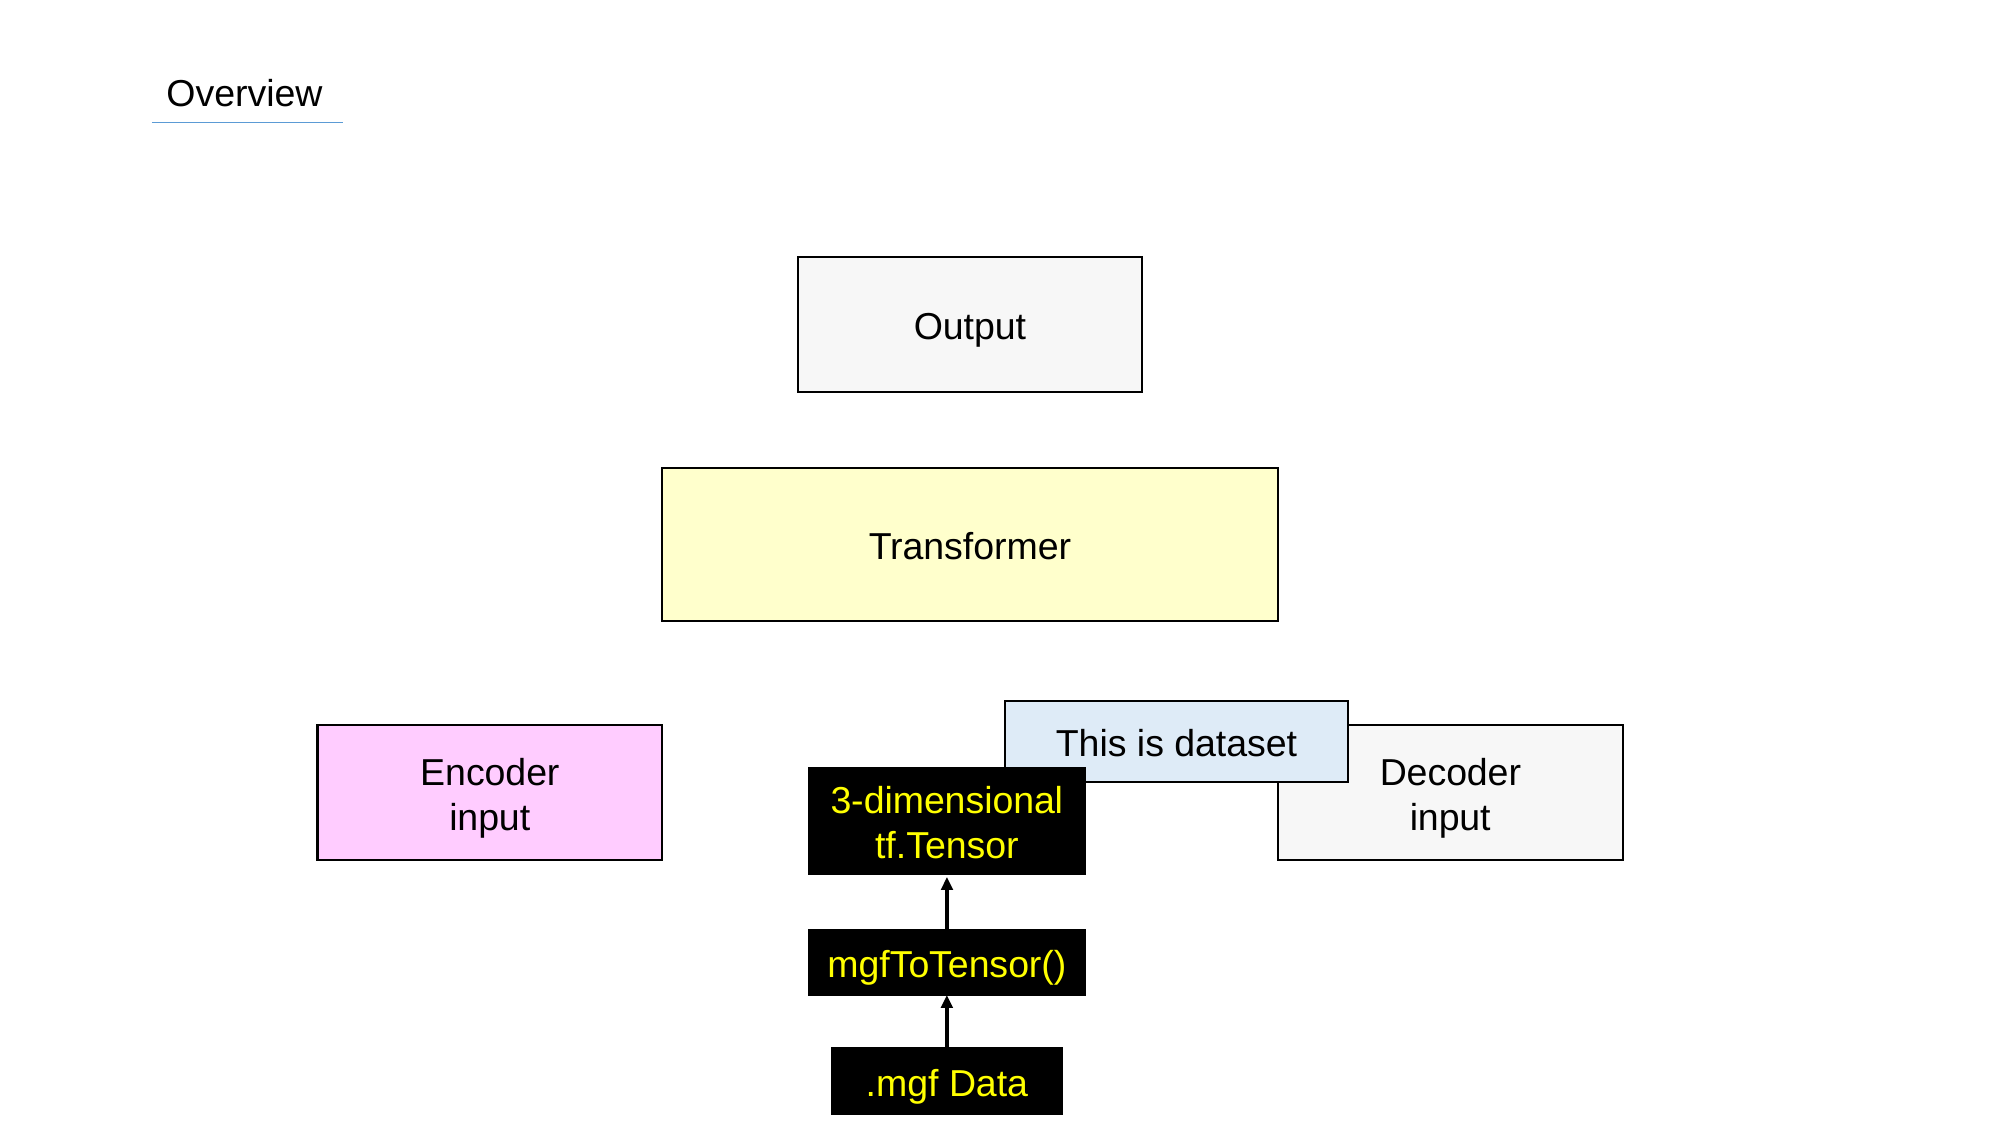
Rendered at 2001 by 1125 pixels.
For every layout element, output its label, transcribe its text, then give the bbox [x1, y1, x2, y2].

text_box .mgf Data [831, 1047, 1063, 1115]
text_box This is dataset [1004, 700, 1349, 783]
text_box Decoder input [1277, 724, 1624, 861]
text_box Transformer [661, 467, 1279, 622]
text_box Overview [151, 61, 1006, 122]
text_box Output [797, 256, 1143, 393]
text_box mgfToTensor() [808, 929, 1086, 996]
text_box 3-dimensional tf.Tensor [808, 767, 1086, 875]
text_box Encoder input [316, 724, 663, 861]
